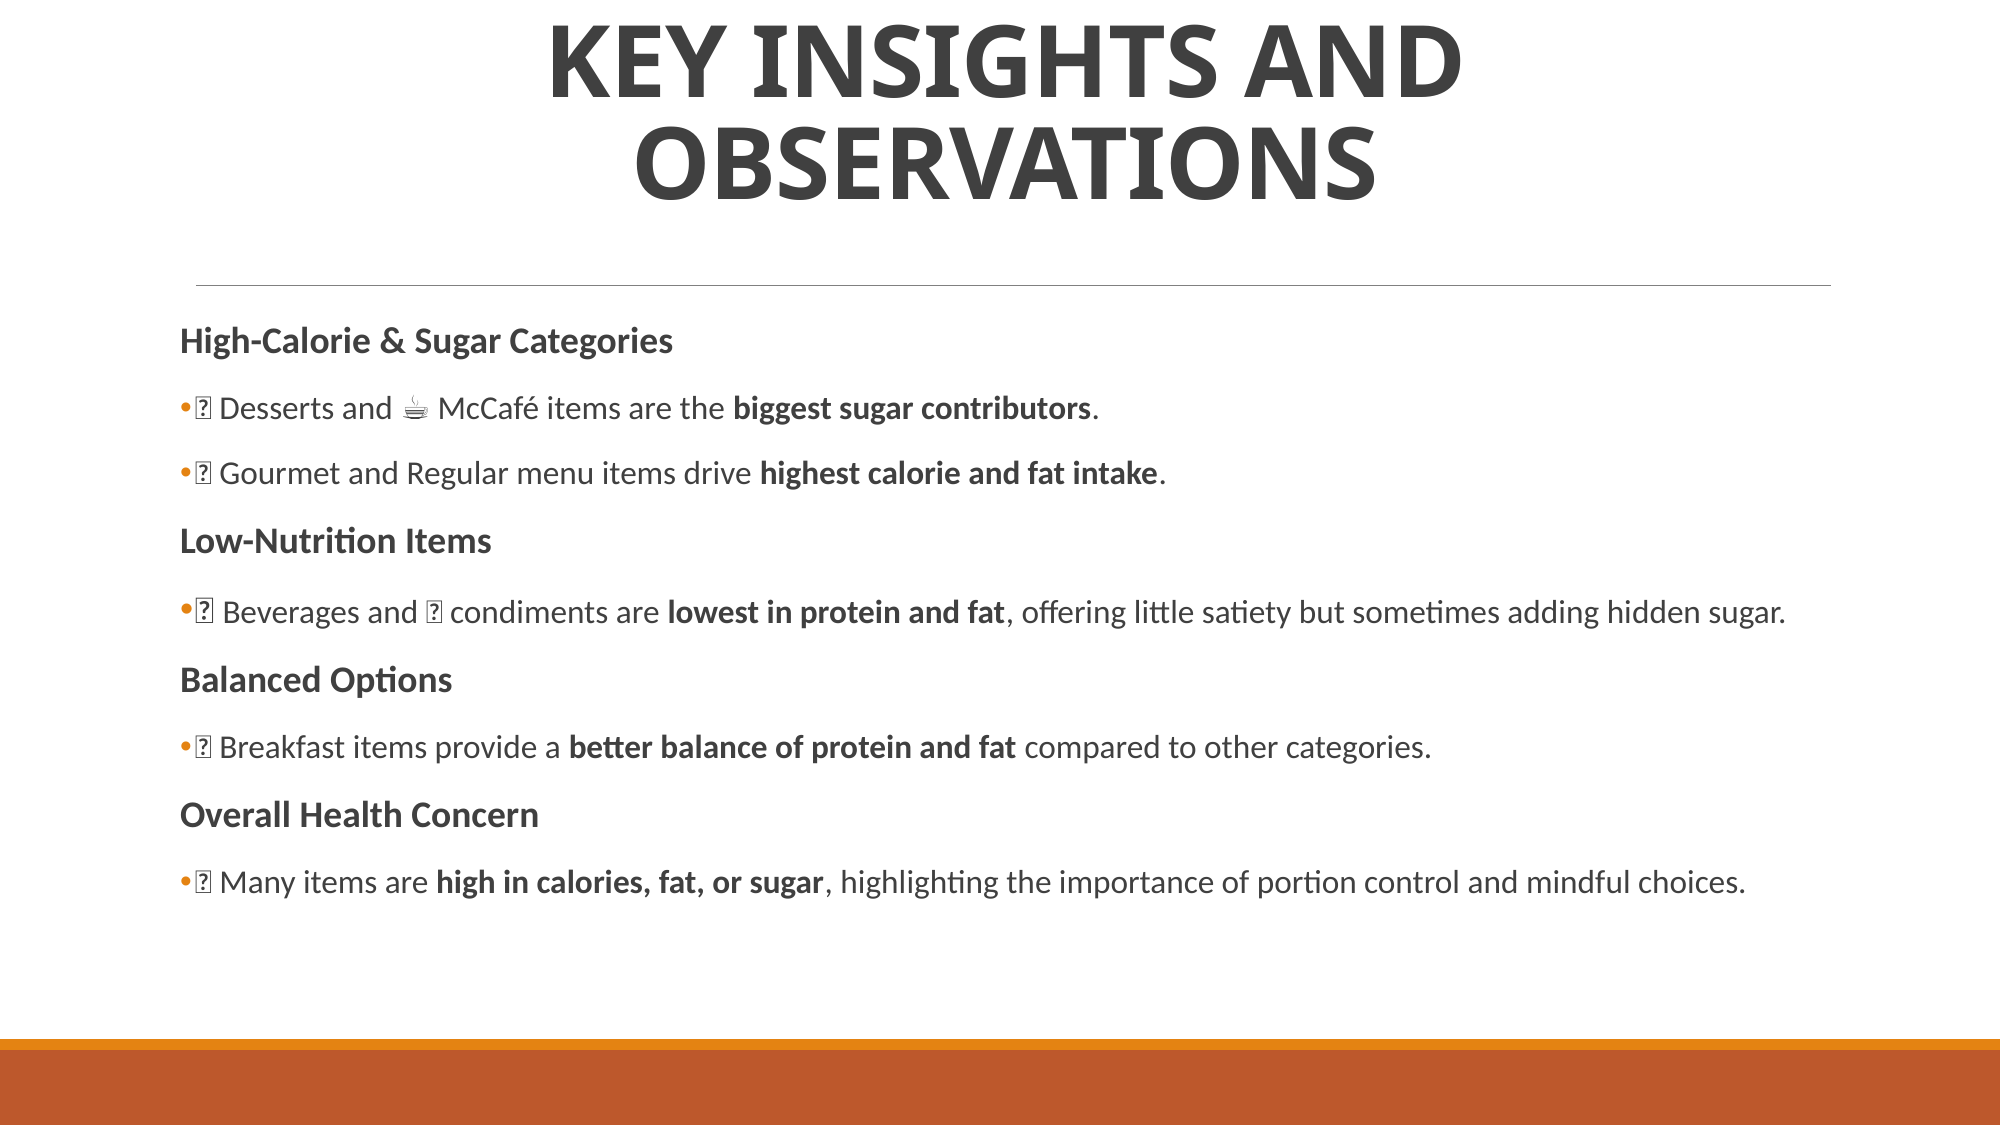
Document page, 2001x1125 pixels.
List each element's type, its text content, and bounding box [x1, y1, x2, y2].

list High-Calorie & Sugar Categories 🍩 Desserts and ☕ McCafé items are the biggest sugar contributors. 🍔 Gourmet and Regular menu items drive highest calorie and fat intake. Low-Nutrition Items 🥤 Beverages and 🥫 condiments are lowest in protein and fat, offering little satiety but sometimes adding hidden sugar. Balanced Options 🍳 Breakfast items provide a better balance of protein and fat compared to other categories. Overall Health Concern 🚨 Many items are high in calories, fat, or sugar, highlighting the importance of portion control and mindful choices. [180, 314, 1830, 974]
title KEY INSIGHTS AND OBSERVATIONS [180, 62, 1830, 228]
